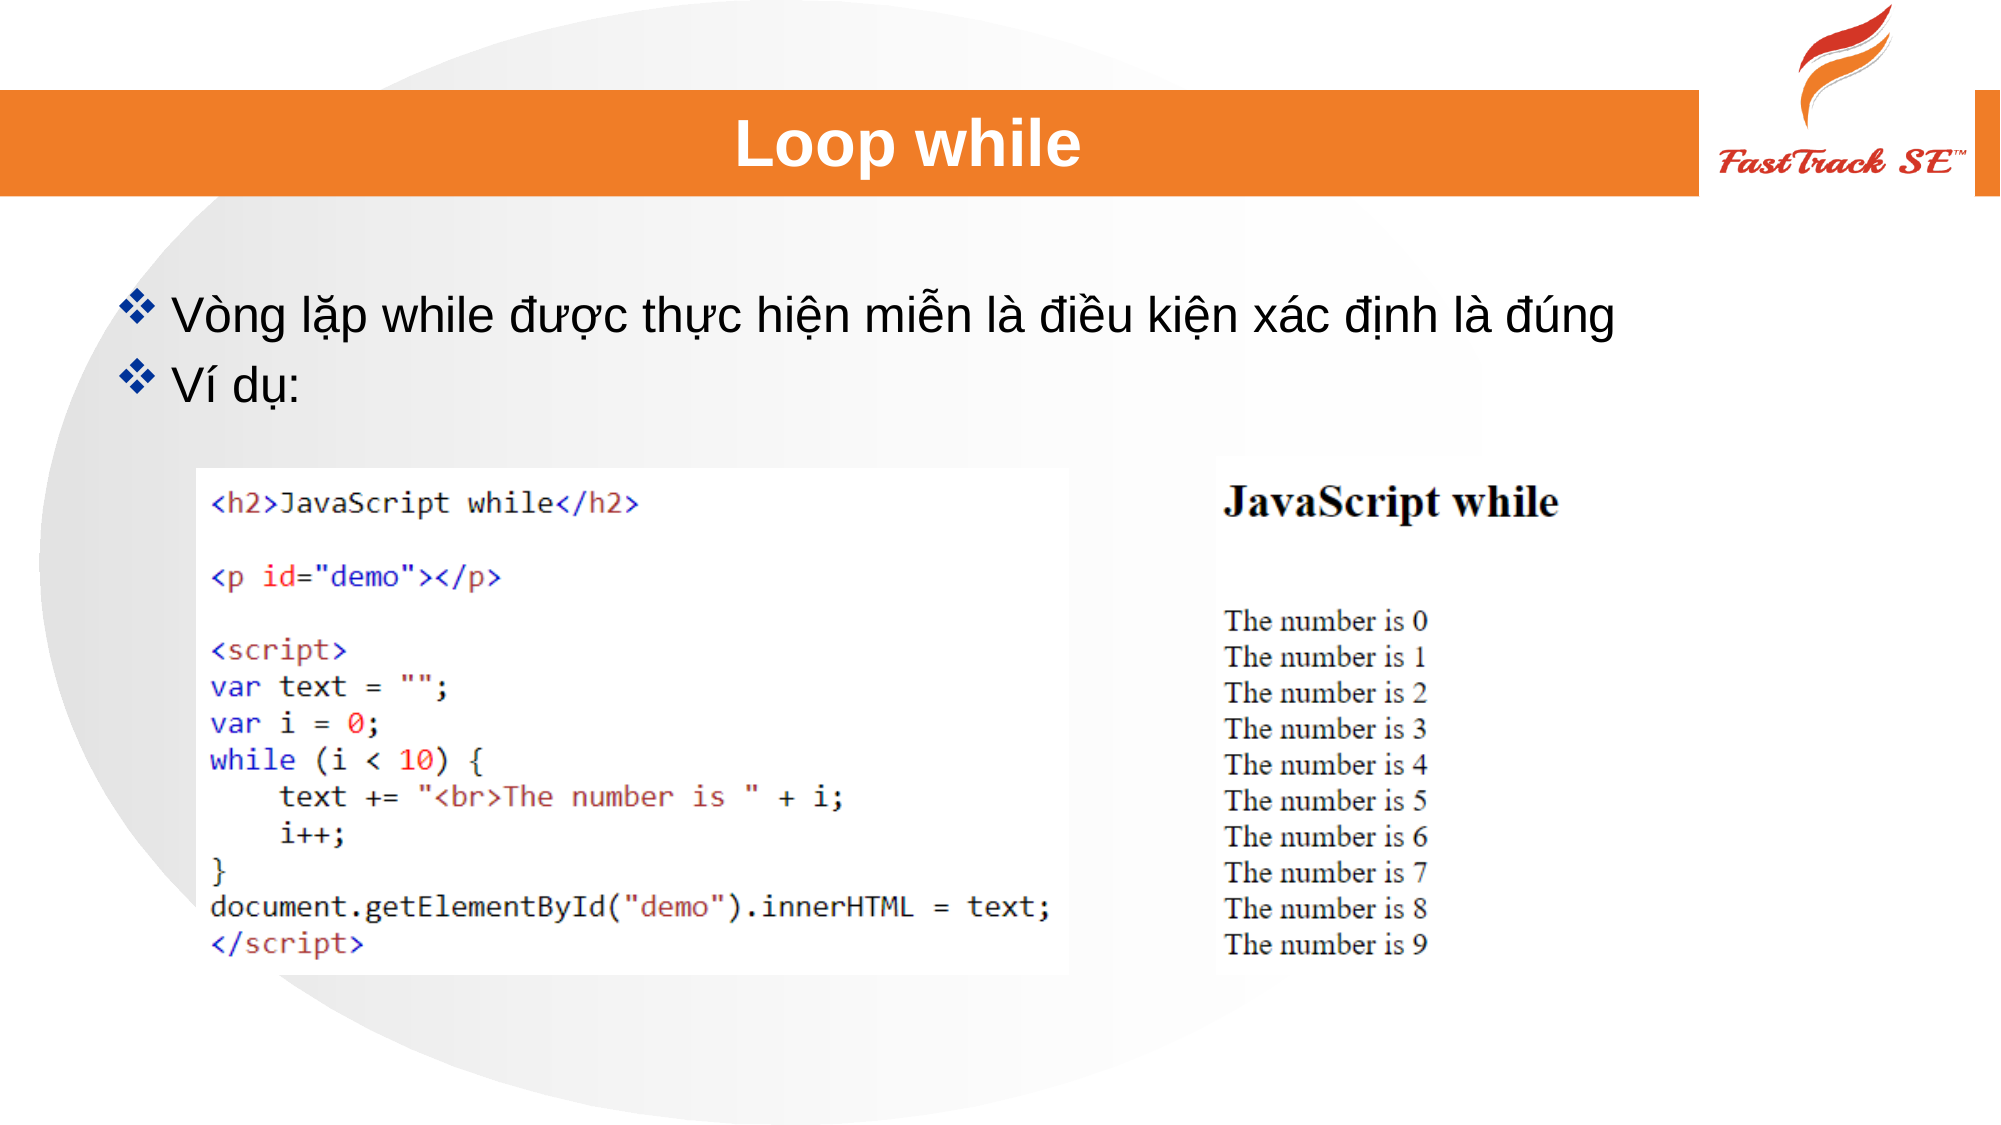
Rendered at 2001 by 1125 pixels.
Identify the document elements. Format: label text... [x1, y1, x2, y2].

picture [195, 467, 1069, 976]
title Loop while [249, 99, 1567, 180]
picture [1700, 0, 1975, 192]
list Vòng lặp while được thực hiện miễn là điều kiện xác định là đúng Ví dụ: [99, 275, 1909, 1038]
picture [1216, 455, 1567, 976]
